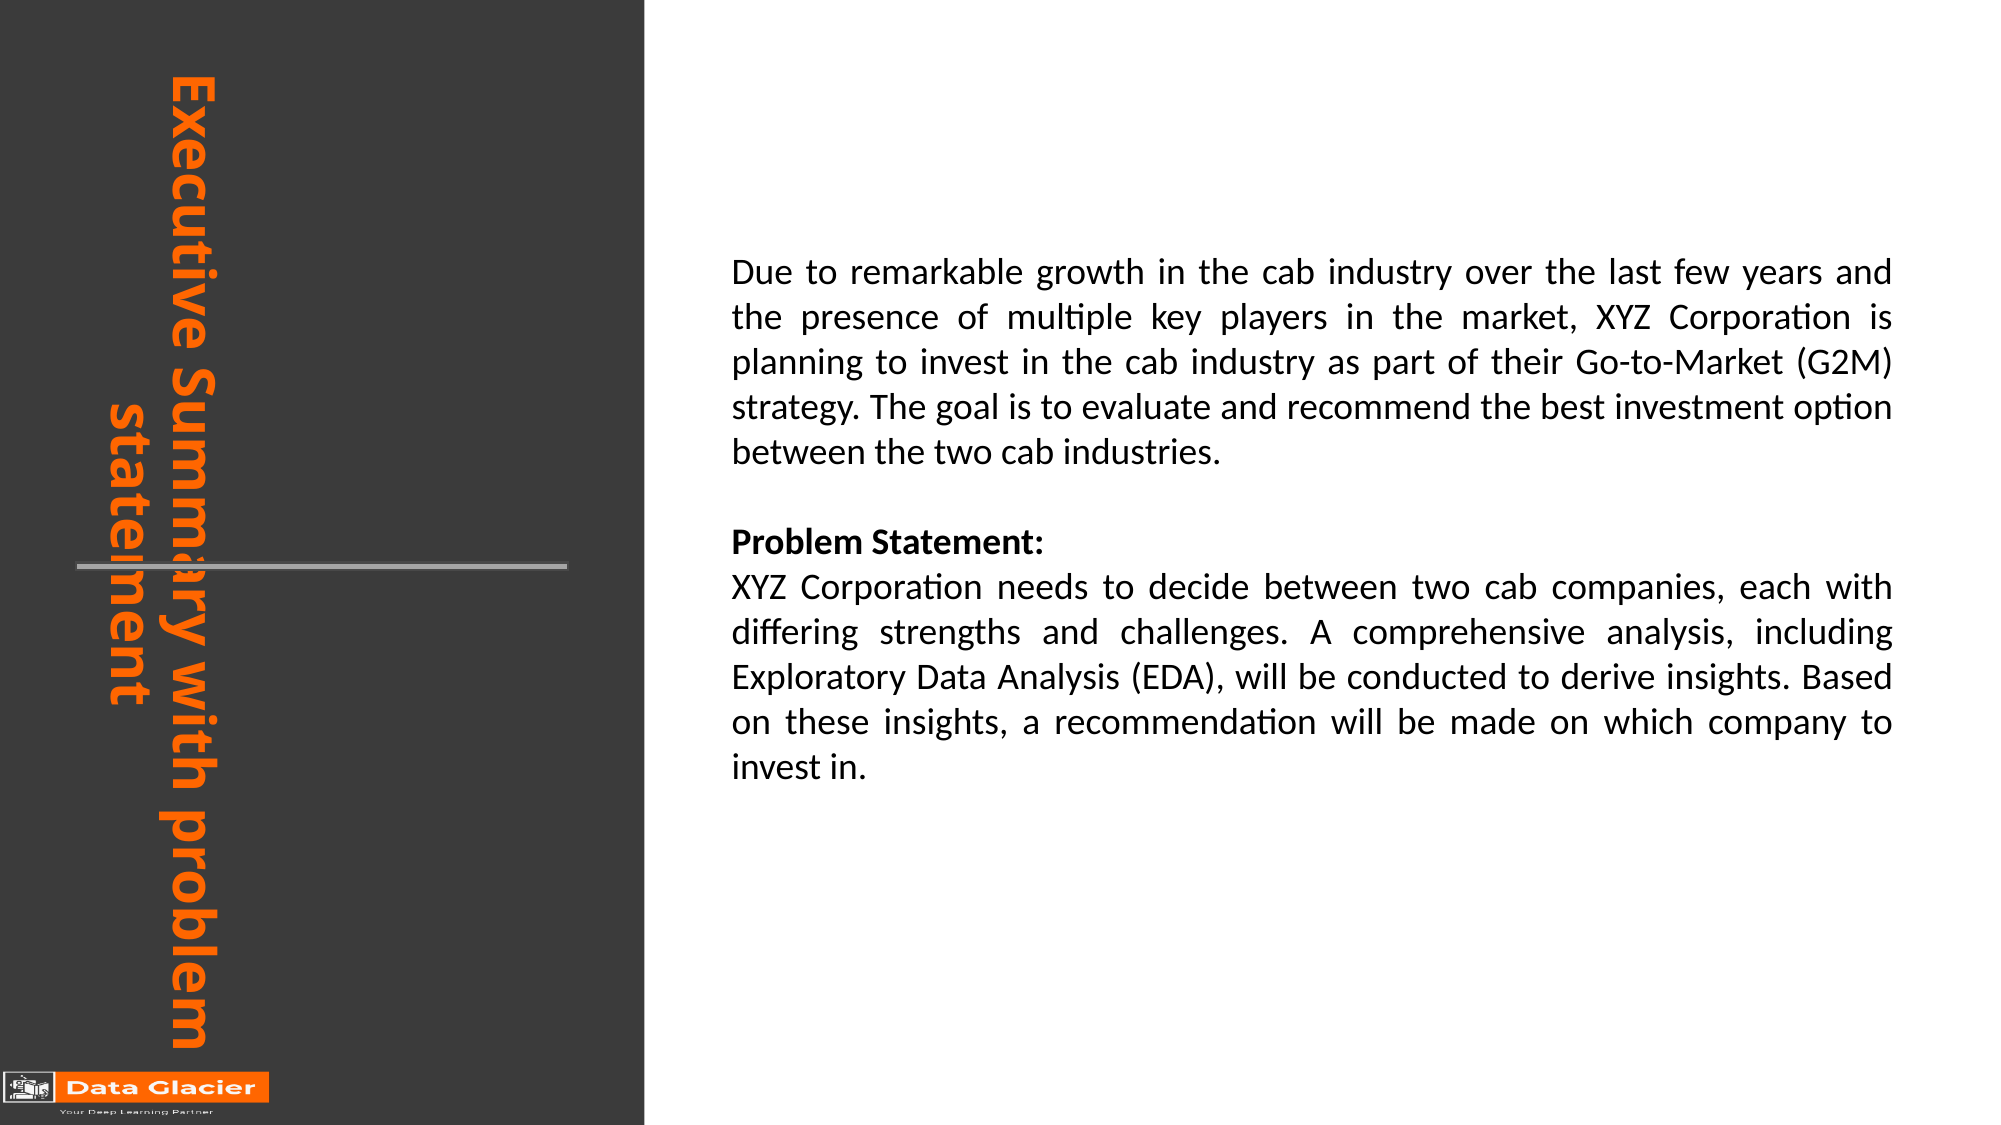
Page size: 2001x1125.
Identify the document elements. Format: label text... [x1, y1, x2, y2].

text_box [75, 561, 569, 571]
title Executive Summary with problem statement [0, 0, 645, 1125]
text_box Due to remarkable growth in the cab industry over the last few years and the presence of multiple key players in the market, XYZ Corporation is planning to invest in the cab industry as part of their Go-to-Market (G2M) strategy. The goal is to evaluate and recommend the best investment option between the two cab industries. Problem Statement: XYZ Corporation needs to decide between two cab companies, each with differing strengths and challenges. A comprehensive analysis, including Exploratory Data Analysis (EDA), will be conducted to derive insights. Based on these insights, a recommendation will be made on which company to invest in. [716, 239, 1909, 795]
picture [0, 1011, 272, 1125]
